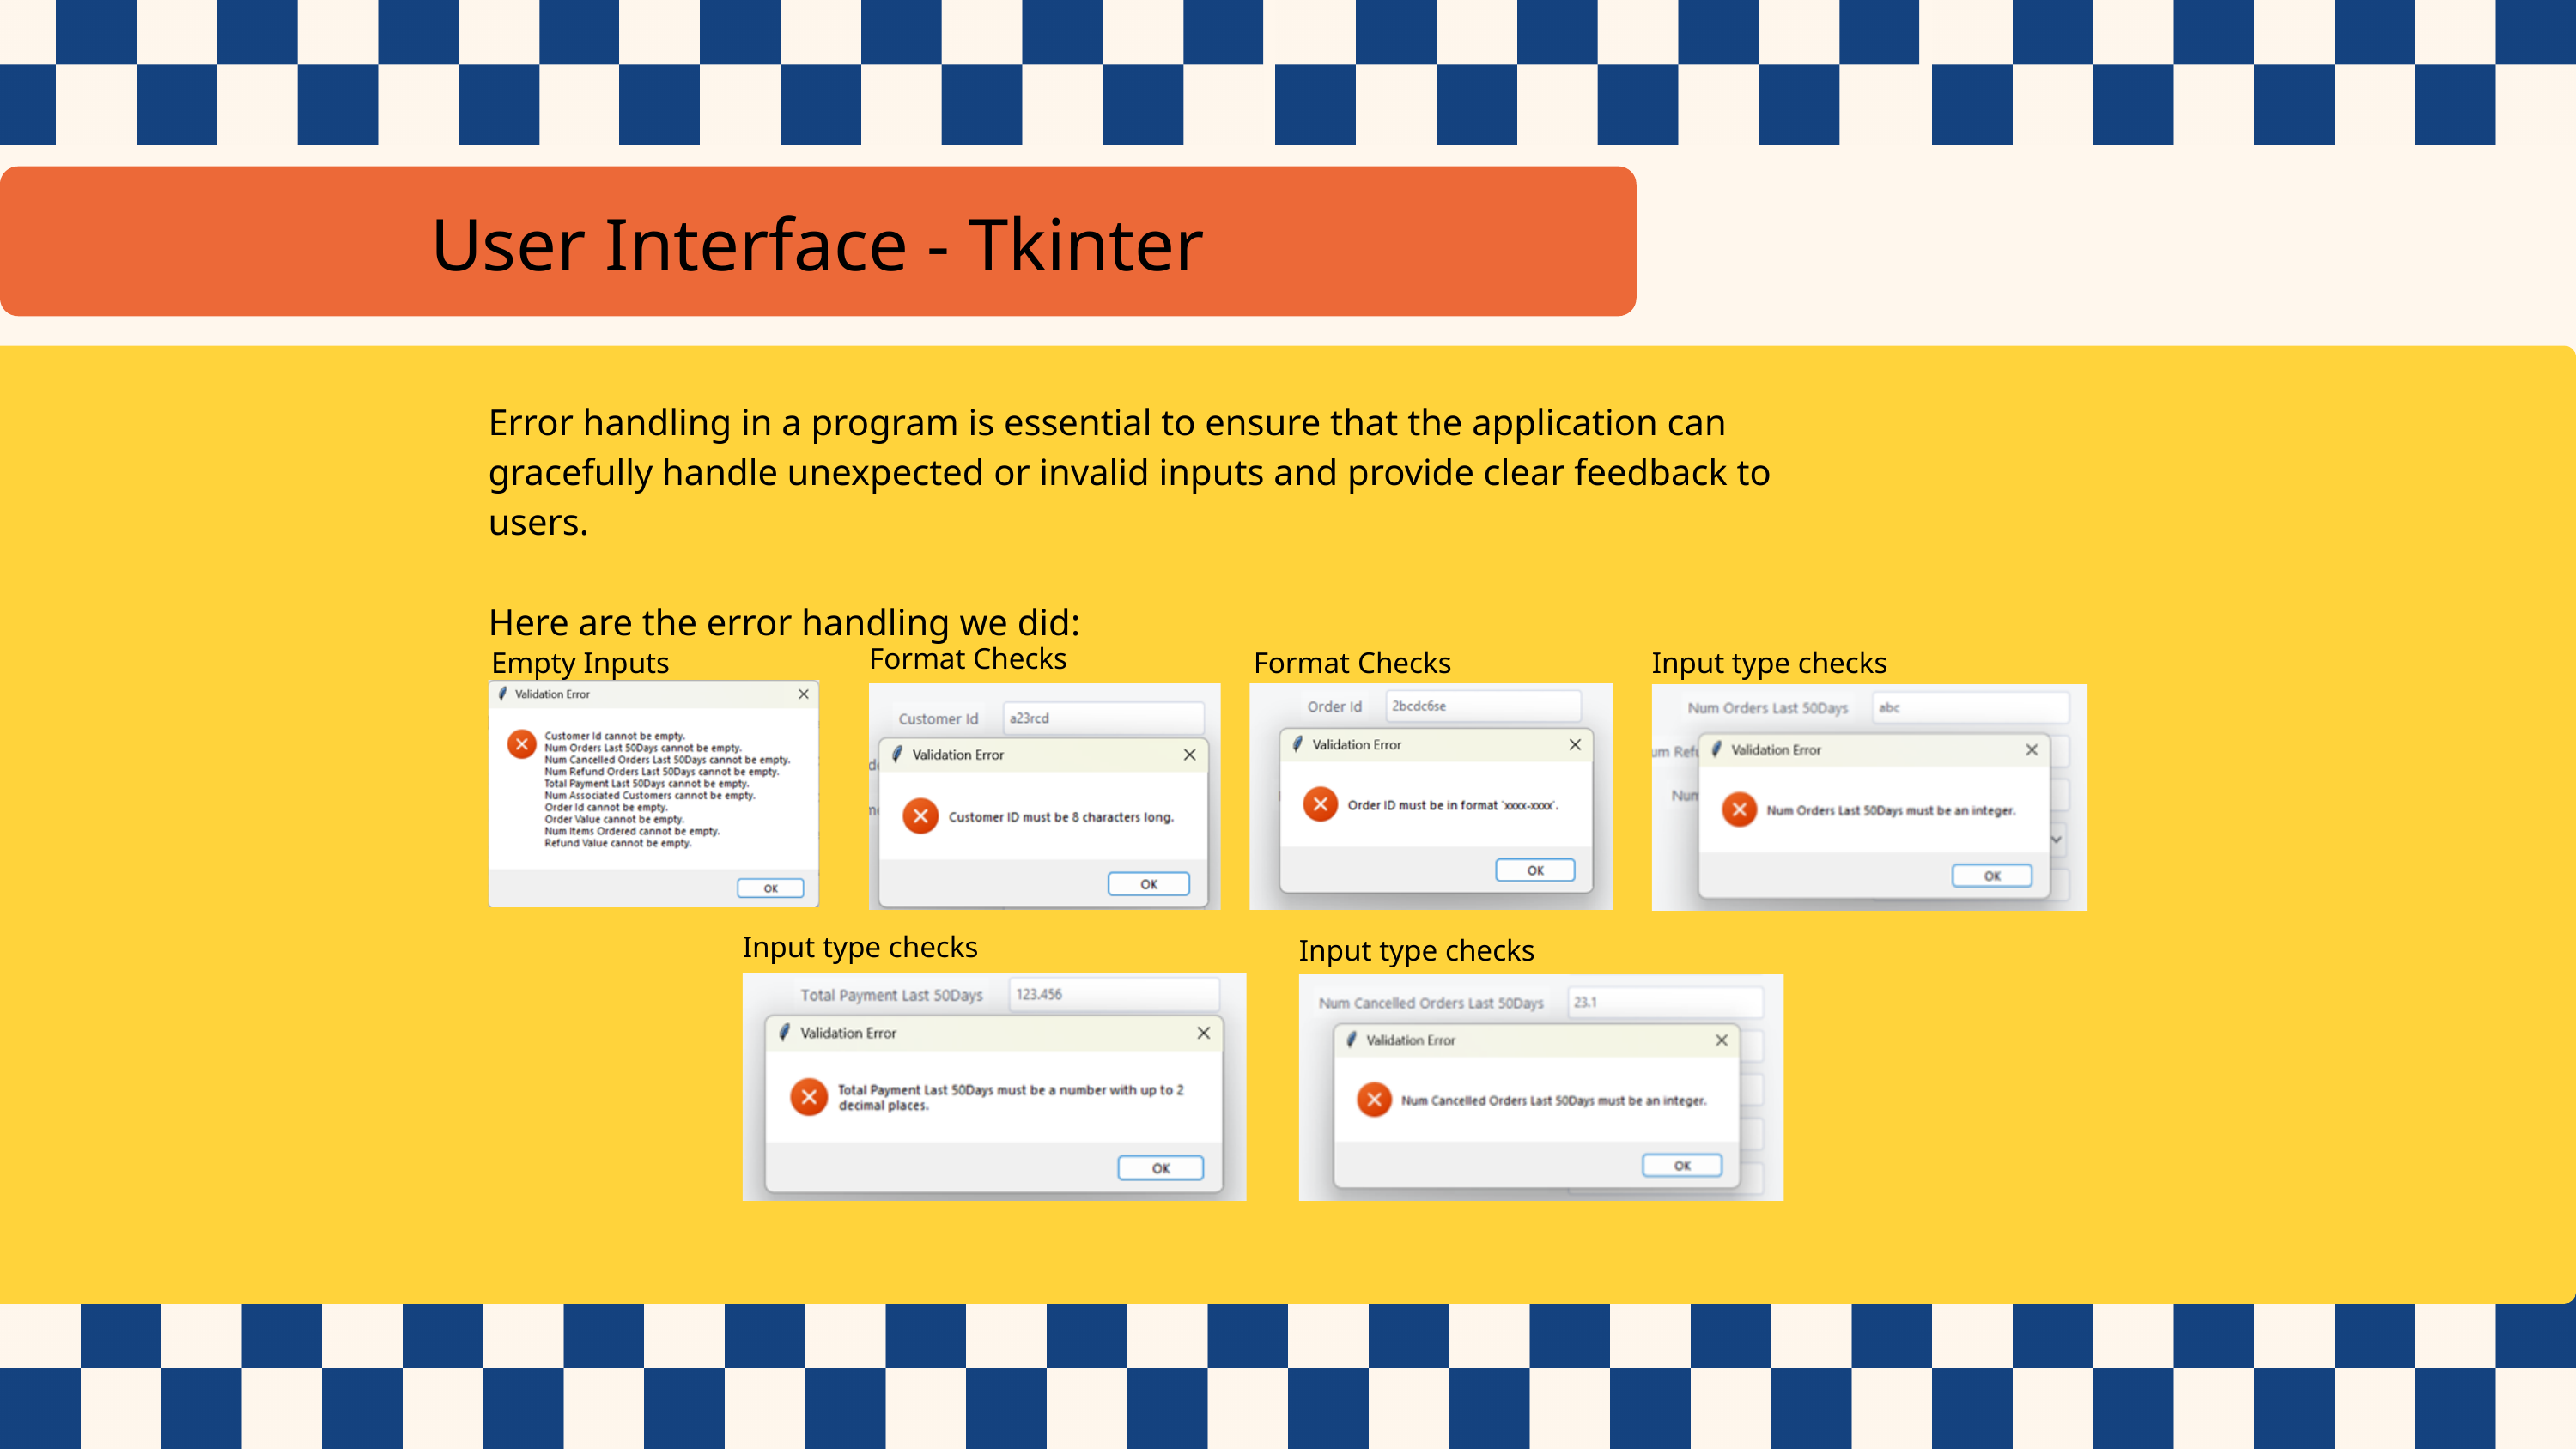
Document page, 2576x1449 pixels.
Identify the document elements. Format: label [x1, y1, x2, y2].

text_box [1931, 0, 2576, 145]
text_box [643, 1313, 1287, 1449]
text_box [1287, 1313, 1931, 1449]
text_box [0, 345, 2576, 1304]
text_box [0, 0, 619, 145]
text_box [0, 1313, 643, 1449]
text_box [619, 0, 1264, 145]
text_box [0, 166, 1637, 317]
text_box [1275, 0, 1920, 145]
text_box [1931, 1313, 2576, 1449]
